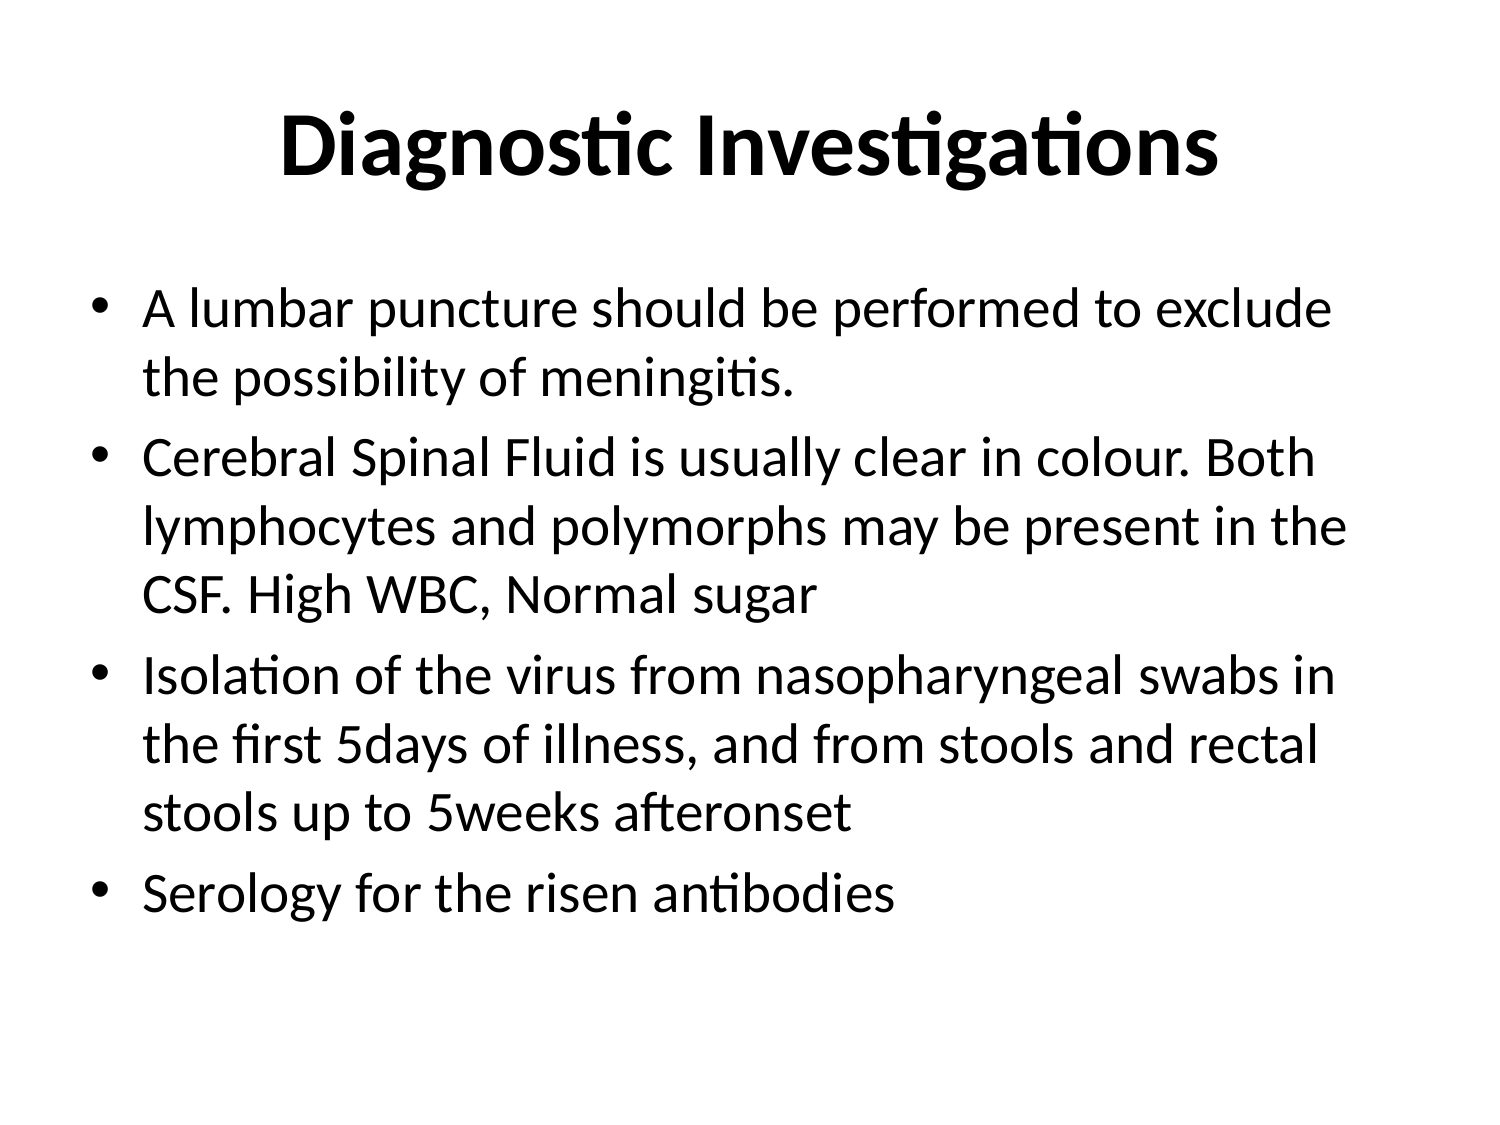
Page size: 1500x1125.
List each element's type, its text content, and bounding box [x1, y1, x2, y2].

list A lumbar puncture should be performed to exclude the possibility of meningitis. Cerebral Spinal Fluid is usually clear in colour. Both lymphocytes and polymorphs may be present in the CSF. High WBC, Normal sugar Isolation of the virus from nasopharyngeal swabs in the first 5days of illness, and from stools and rectal stools up to 5weeks afteronset Serology for the risen antibodies [75, 262, 1425, 1005]
title Diagnostic Investigations [75, 45, 1425, 233]
